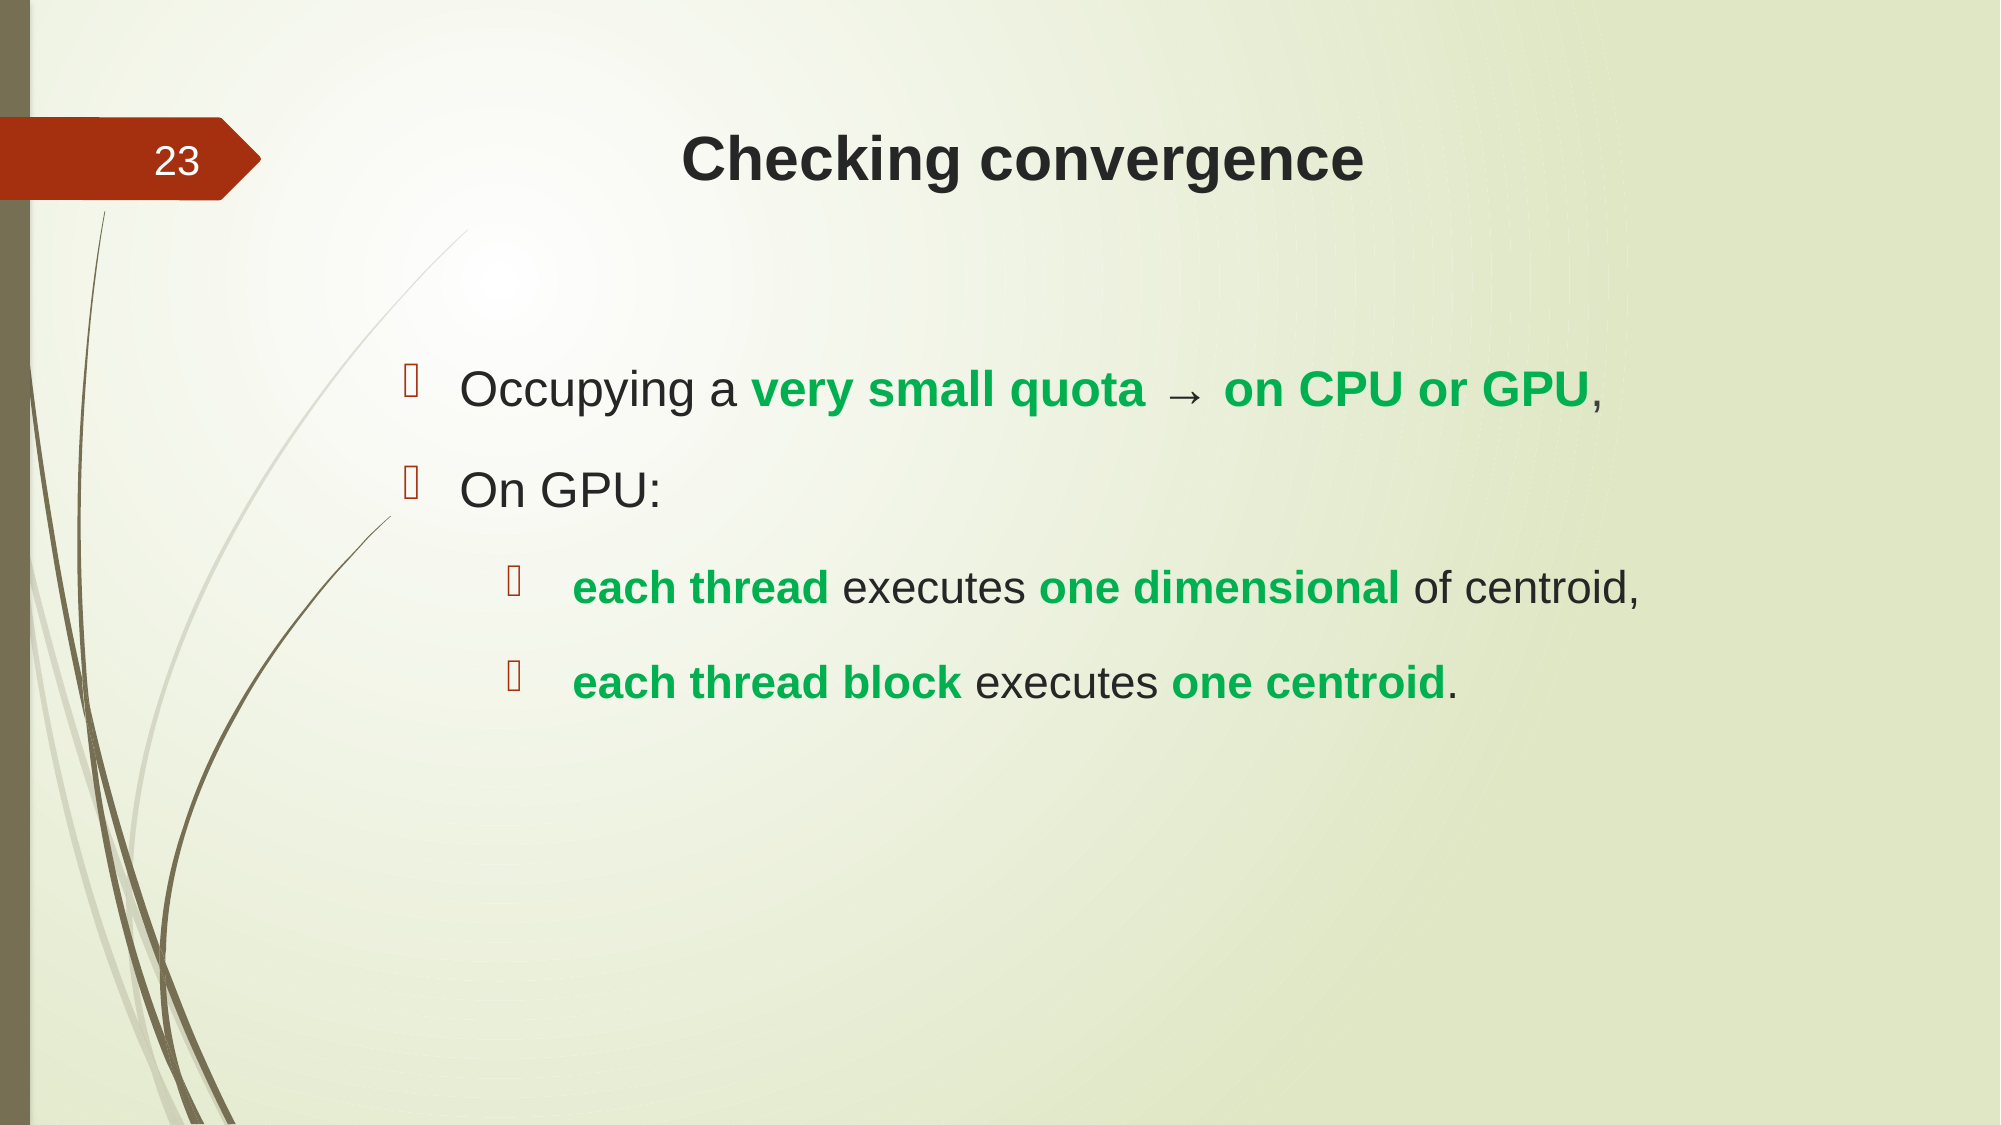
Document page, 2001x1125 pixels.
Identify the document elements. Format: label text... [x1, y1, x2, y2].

list Occupying a very small quota → on CPU or GPU, On GPU: each thread executes one dimensional of centroid, each thread block executes one centroid. [387, 327, 1660, 1002]
title Checking convergence [260, 110, 1788, 204]
slide_number 23 [87, 129, 216, 190]
